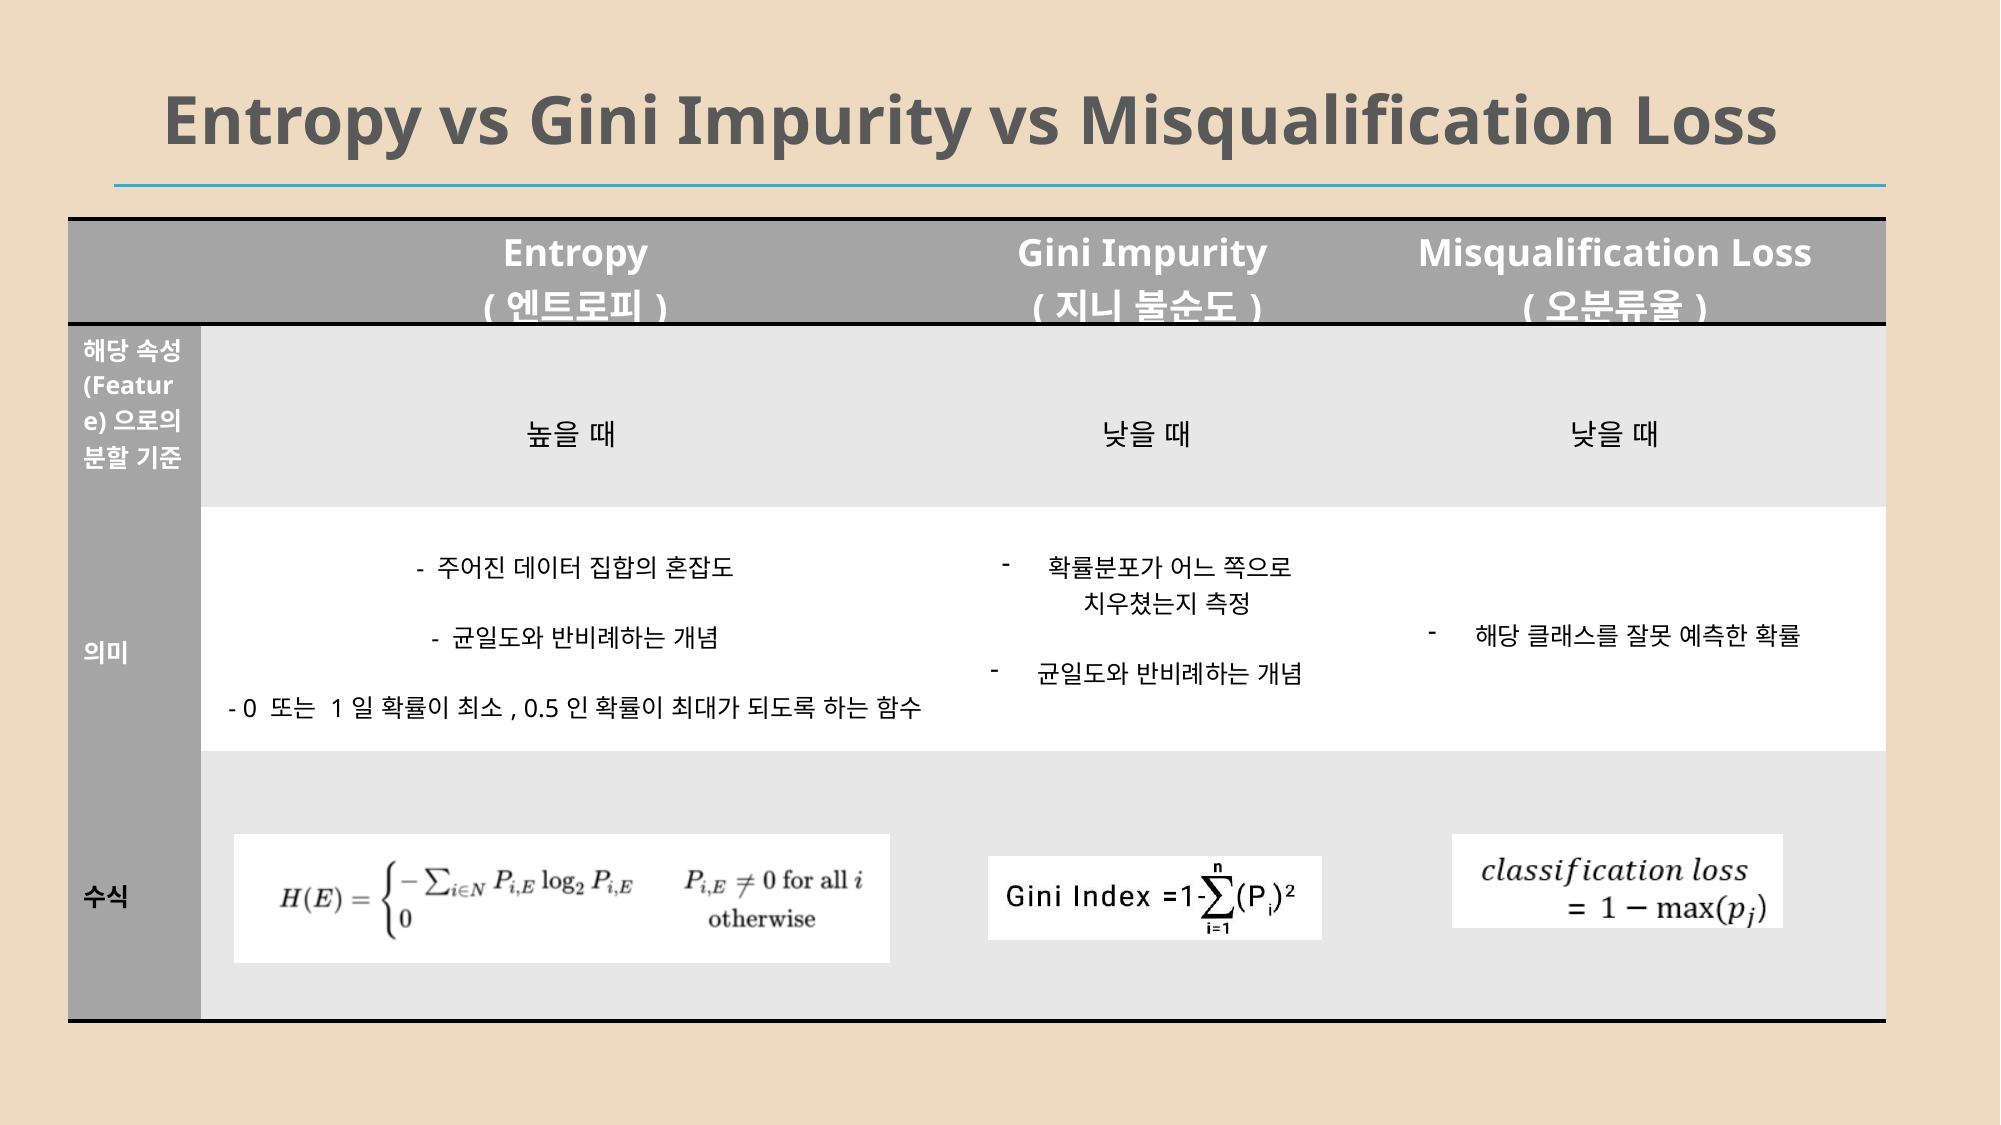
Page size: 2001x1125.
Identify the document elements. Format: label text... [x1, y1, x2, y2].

picture [234, 834, 890, 963]
table_cell 확률분포가 어느 쪽으로 치우쳤는지 측정 균일도와 반비례하는 개념 [950, 507, 1345, 751]
text_box Entropy vs Gini Impurity vs Misqualification Loss [80, 30, 1863, 166]
table_header Gini Impurity (지니 불순도) [950, 221, 1345, 322]
picture [1452, 834, 1783, 928]
table_cell 해당 클래스를 잘못 예측한 확률 [1345, 507, 1886, 751]
picture [988, 856, 1322, 940]
table_cell 의미 [68, 507, 201, 751]
table_cell 높을 때 [201, 326, 950, 507]
table_cell 수식 [68, 751, 201, 1019]
table_header [68, 221, 201, 322]
table_header Entropy (엔트로피) [201, 221, 950, 322]
table_cell 낮을 때 [1345, 326, 1886, 507]
table_cell [950, 751, 1345, 1019]
table_cell [201, 751, 950, 1019]
table_header Misqualification Loss (오분류율) [1345, 221, 1886, 322]
table_cell 낮을 때 [950, 326, 1345, 507]
table_cell 해당 속성(Feature)으로의 분할 기준 [68, 326, 201, 507]
table_cell [1345, 751, 1886, 1019]
table_cell - 주어진 데이터 집합의 혼잡도 - 균일도와 반비례하는 개념 - 0 또는 1일 확률이 최소, 0.5인 확률이 최대가 되도록 하는 함수 [201, 507, 950, 751]
